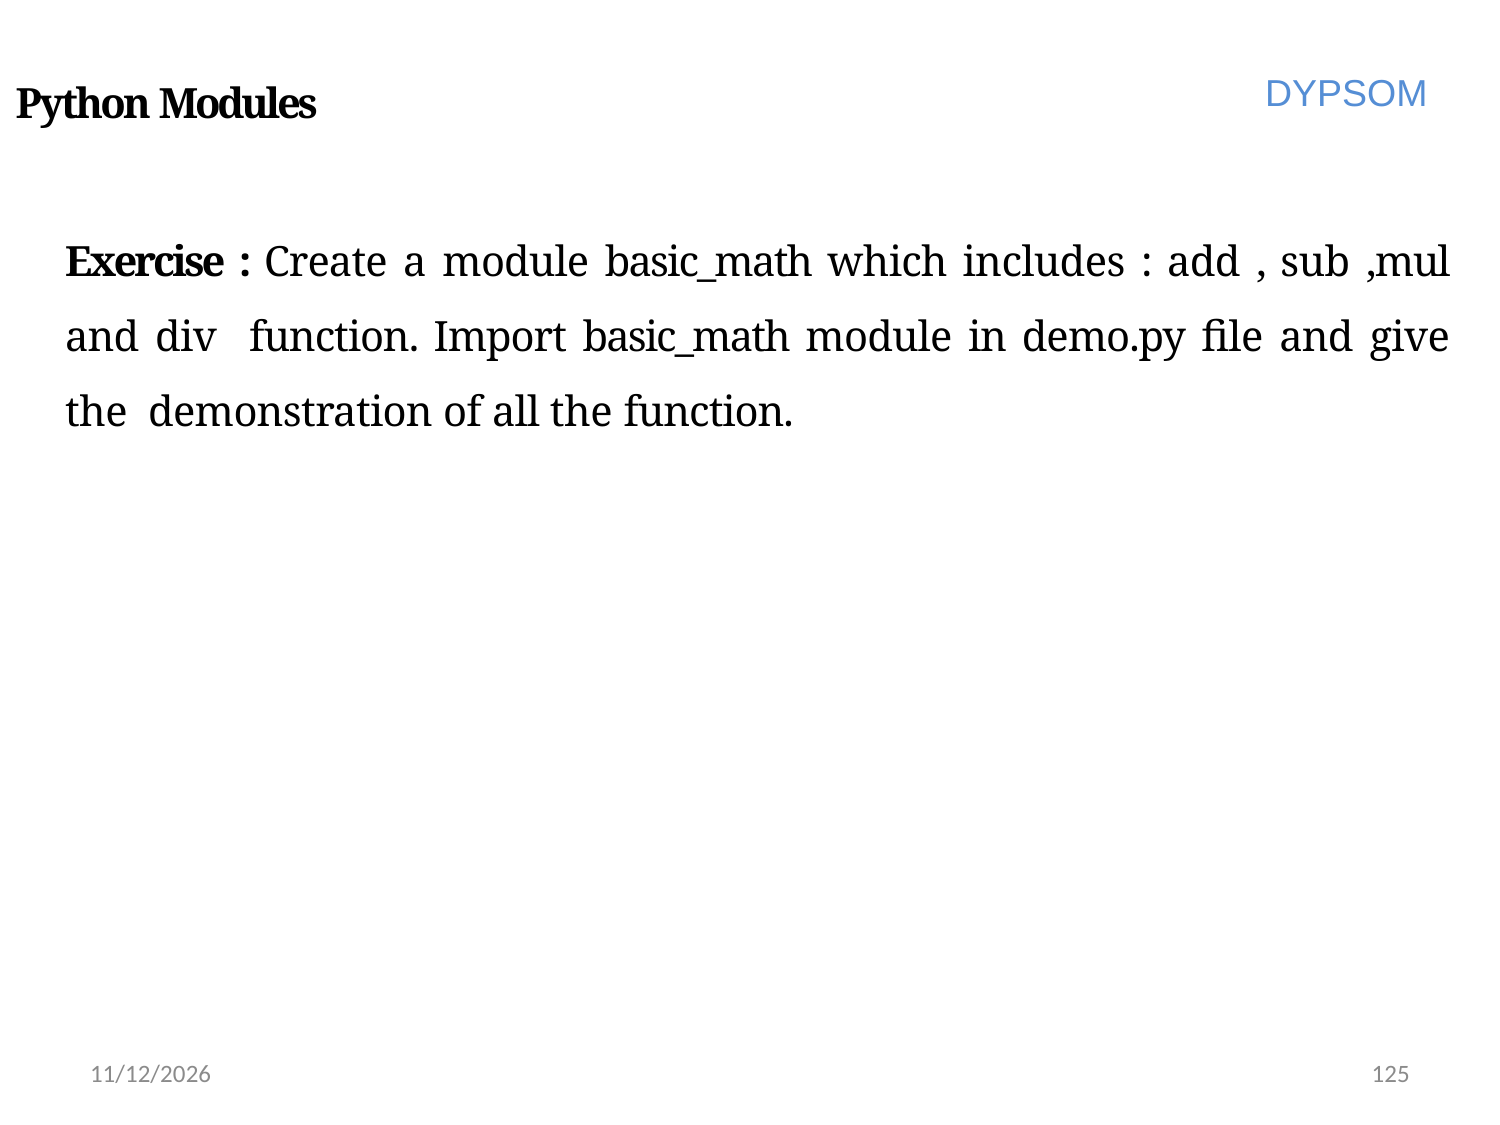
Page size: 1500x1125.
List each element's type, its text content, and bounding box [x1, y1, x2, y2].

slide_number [75, 1042, 425, 1103]
text_box DYPSOM [1263, 66, 1474, 114]
text_box Python Modules [13, 74, 327, 128]
text_box Exercise : Create a module basic_math which includes : add , sub ,mul and div function. Import basic_math module in demo.py file and give the demonstration of all the function. [62, 207, 1450, 435]
slide_number 125 [1074, 1042, 1425, 1103]
